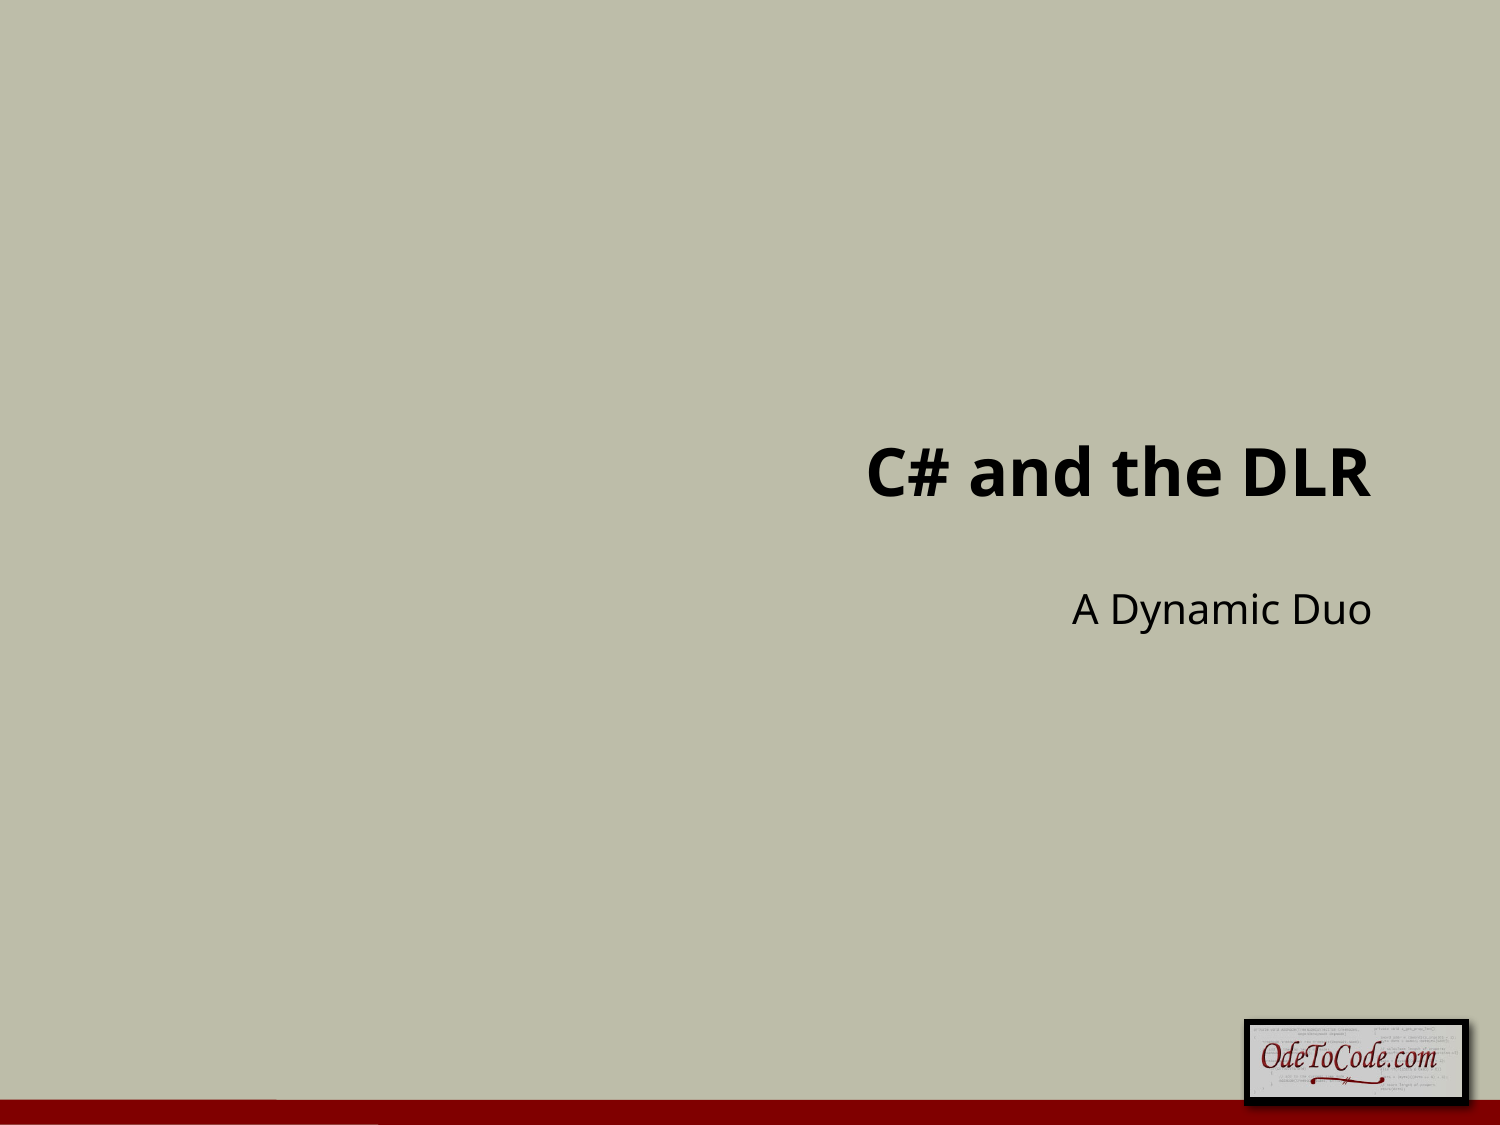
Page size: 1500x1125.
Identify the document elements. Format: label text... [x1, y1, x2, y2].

picture [1250, 1025, 1462, 1097]
title C# and the DLR [112, 199, 1388, 518]
subtitle A Dynamic Duo [337, 574, 1388, 863]
